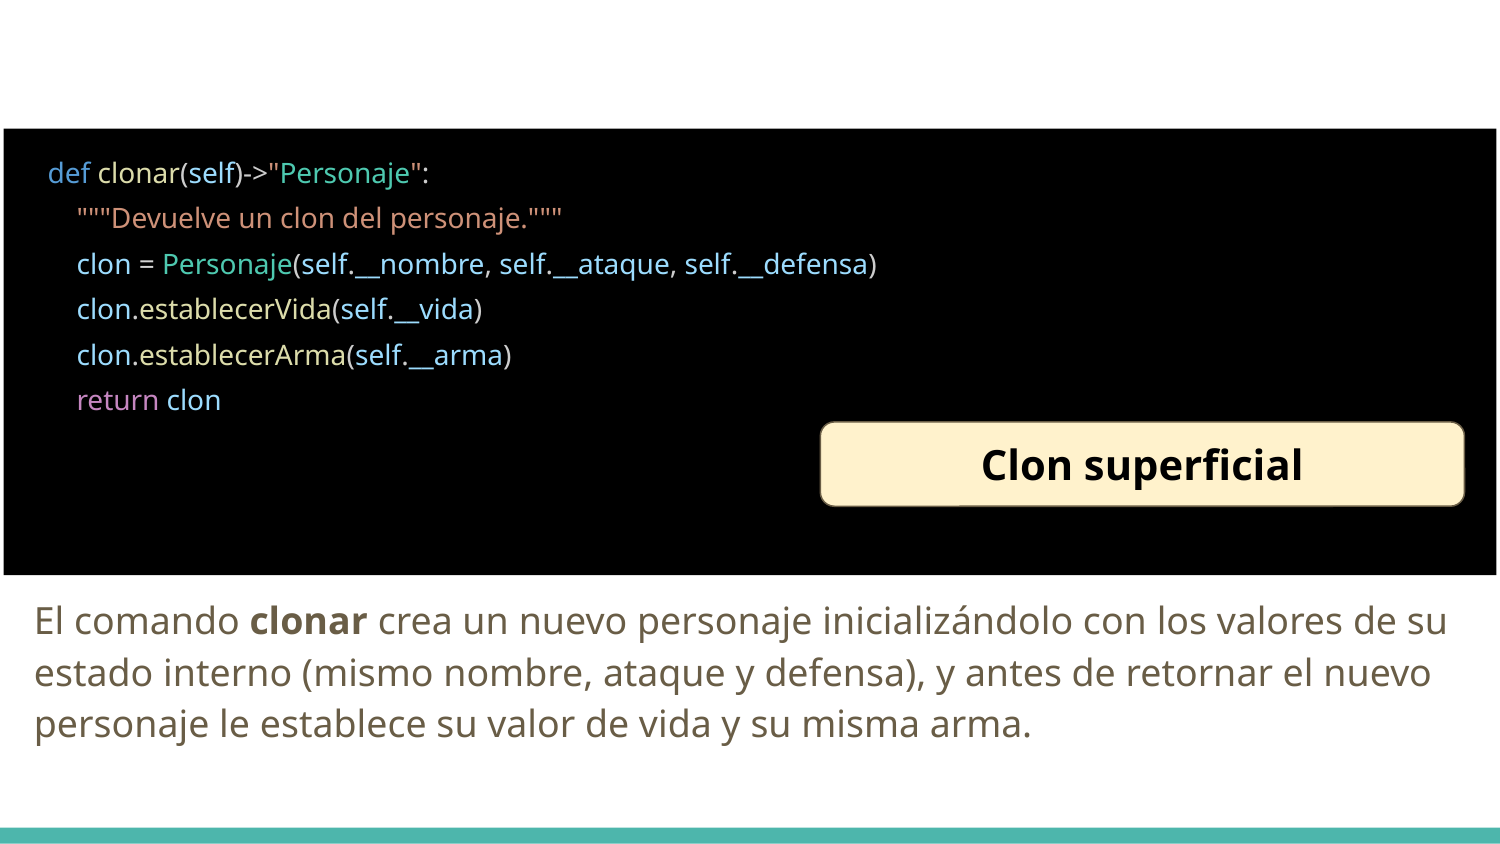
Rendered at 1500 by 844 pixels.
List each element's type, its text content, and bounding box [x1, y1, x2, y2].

text_box Clon superficial [820, 421, 1465, 507]
list El comando clonar crea un nuevo personaje inicializándolo con los valores de su estado interno (mismo nombre, ataque y defensa), y antes de retornar el nuevo personaje le establece su valor de vida y su misma arma. [18, 576, 1483, 817]
text_box def clonar(self)->"Personaje": """Devuelve un clon del personaje.""" clon = Personaje(self.__nombre, self.__ataque, self.__defensa) clon.establecerVida(self.__vida) clon.establecerArma(self.__arma) return clon [3, 128, 1497, 576]
